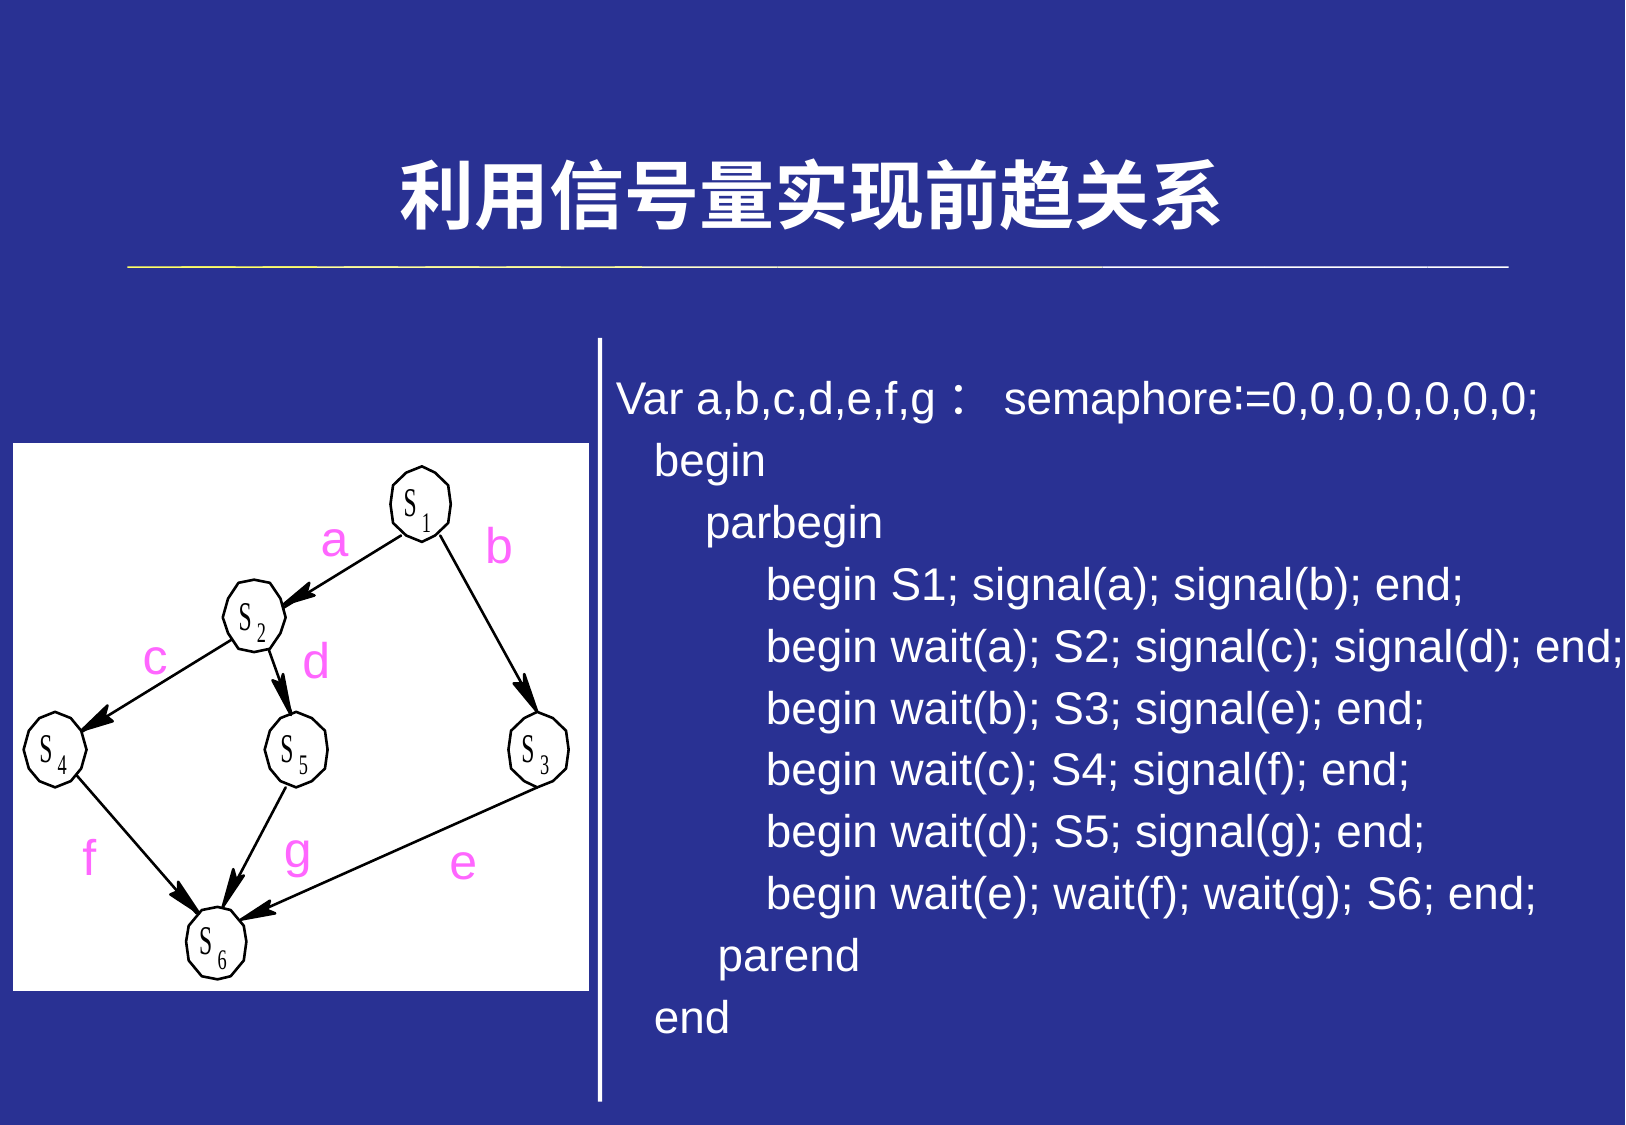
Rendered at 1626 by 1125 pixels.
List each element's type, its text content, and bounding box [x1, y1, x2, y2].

text_box Var a,b,c,d,e,f,g：semaphore∶=0,0,0,0,0,0,0; begin parbegin begin S1; signal(a); signal(b); end; begin wait(a); S2; signal(c); signal(d); end; begin wait(b); S3; signal(e); end; begin wait(c); S4; signal(f); end; begin wait(d); S5; signal(g); end; begin wait(e); wait(f); wait(g); S6; end; parend end [601, 361, 1625, 1050]
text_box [0, 444, 624, 996]
title 利用信号量实现前趋关系 [121, 99, 1504, 288]
